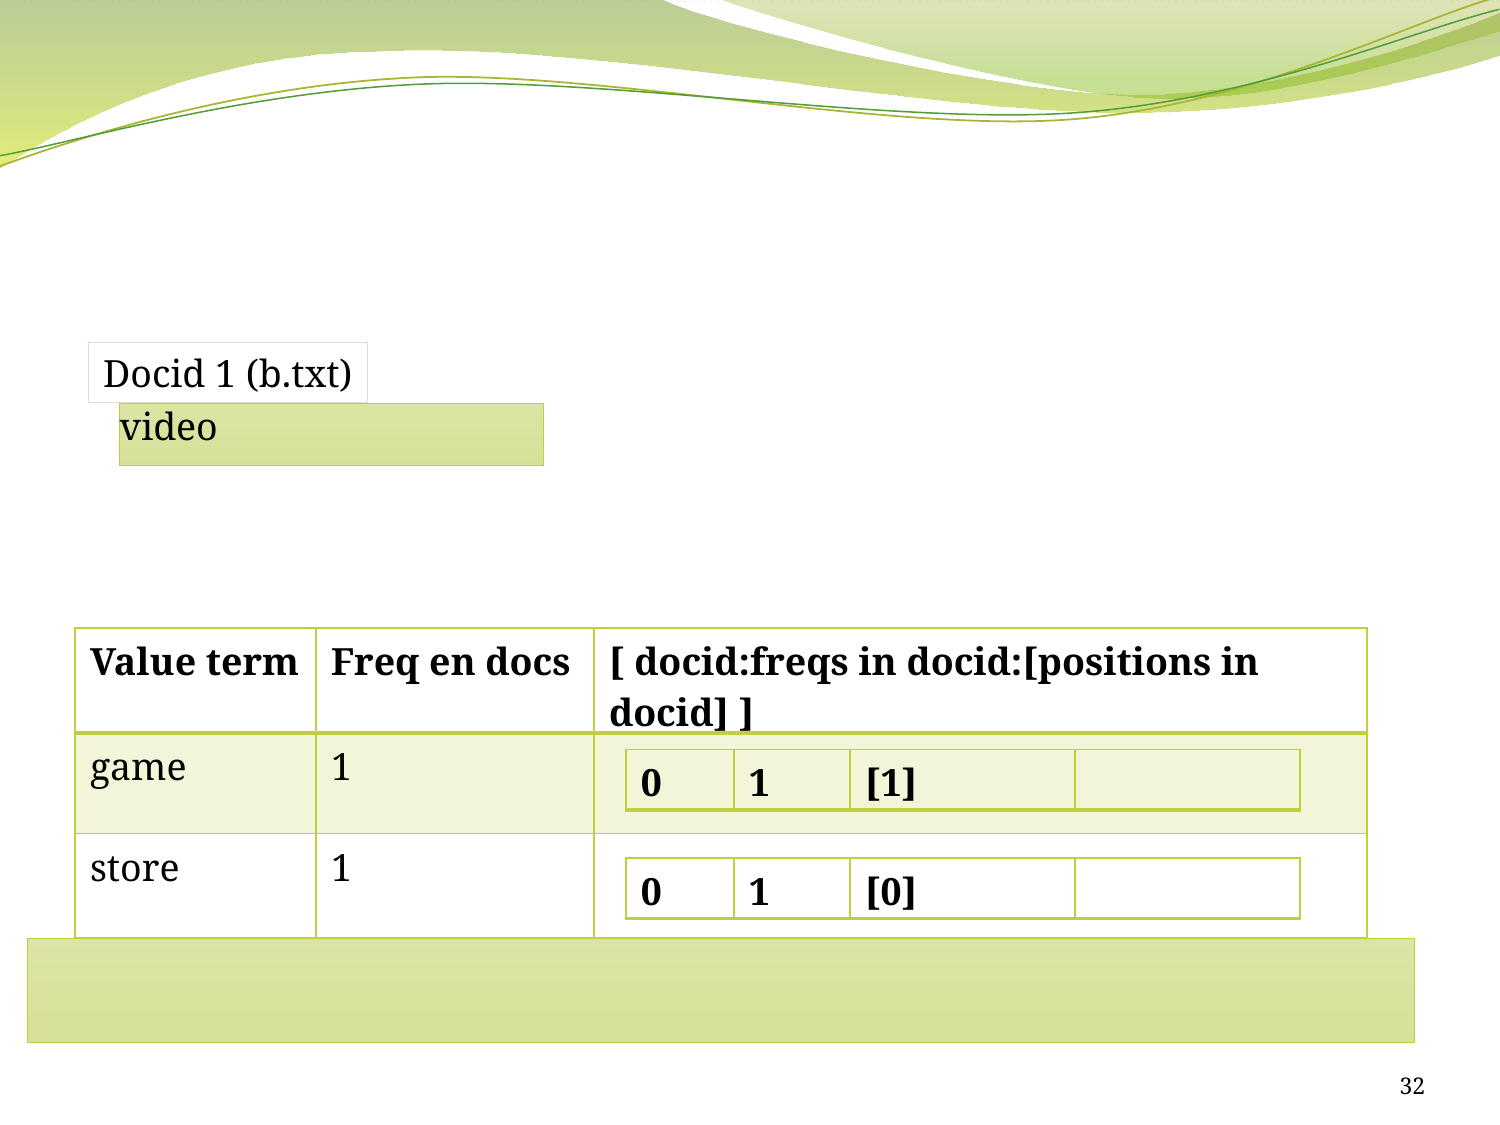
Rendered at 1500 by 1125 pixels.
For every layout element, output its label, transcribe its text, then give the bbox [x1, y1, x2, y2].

table_cell [595, 834, 1366, 937]
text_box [93, 342, 544, 466]
table_header Value term [76, 629, 315, 731]
table_header [ docid:freqs in docid:[positions in docid] ] [595, 629, 1366, 731]
table_header 0 [627, 750, 733, 808]
text_box [27, 938, 1415, 1043]
slide_number 32 [1299, 1042, 1425, 1103]
table_header 0 [627, 859, 733, 917]
table_cell game [76, 735, 315, 833]
table_header [0] [851, 859, 1074, 917]
table_header [1076, 859, 1299, 917]
table_cell [595, 735, 1366, 833]
table_cell 1 [317, 834, 593, 937]
table_header [1] [851, 750, 1074, 808]
table_header 1 [735, 859, 849, 917]
table_cell 1 [317, 735, 593, 833]
table_header Freq en docs [317, 629, 593, 731]
table_header [1076, 750, 1299, 808]
table_cell store [76, 834, 315, 937]
table_header 1 [735, 750, 849, 808]
